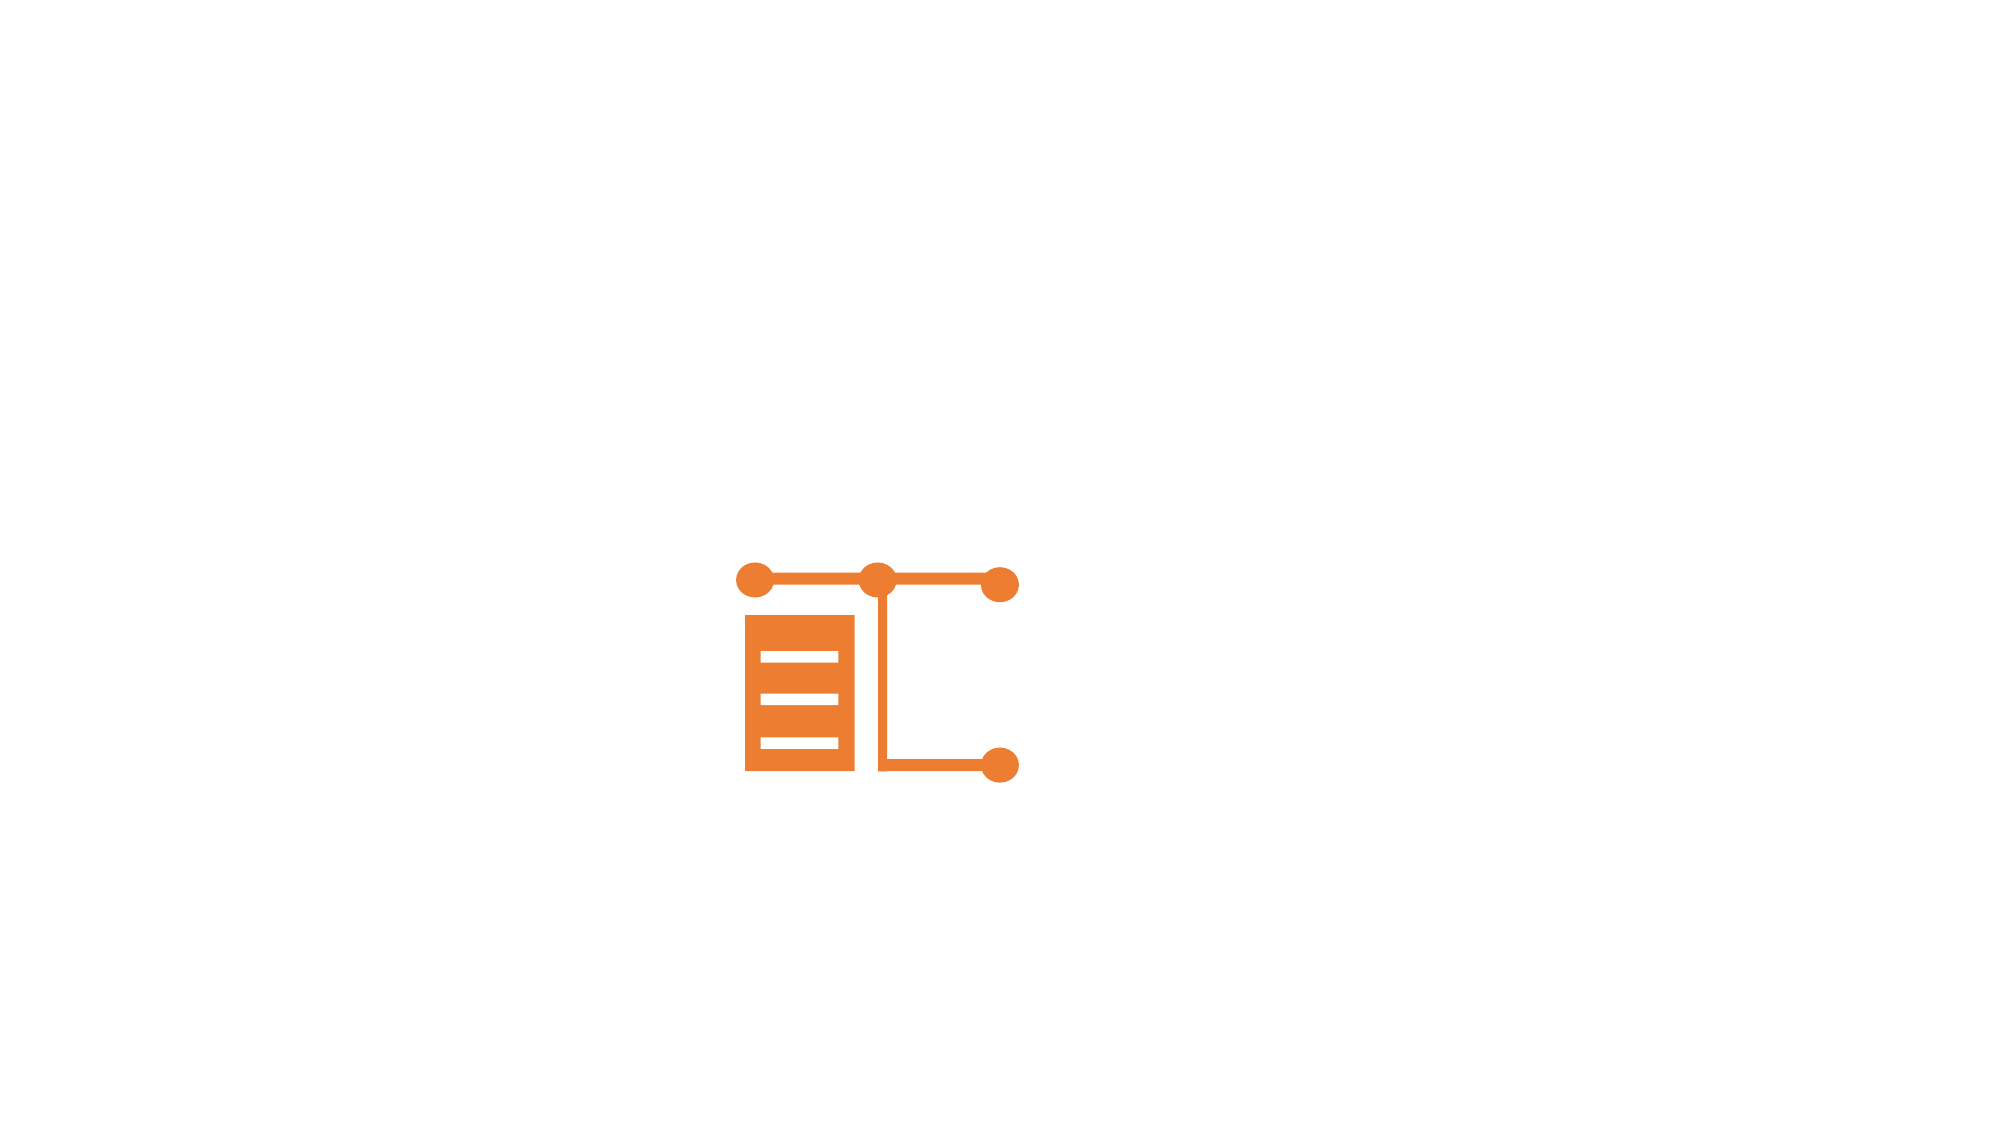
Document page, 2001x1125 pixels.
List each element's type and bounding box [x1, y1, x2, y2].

text_box [979, 746, 1020, 784]
text_box [980, 566, 1020, 604]
text_box [893, 467, 1107, 678]
text_box [760, 650, 839, 664]
text_box [857, 561, 896, 599]
text_box [754, 572, 859, 586]
text_box [877, 572, 1001, 586]
text_box [888, 586, 897, 596]
text_box [760, 693, 839, 706]
text_box [744, 614, 856, 772]
text_box [760, 736, 839, 750]
text_box [888, 758, 981, 772]
text_box [877, 584, 888, 772]
text_box [735, 561, 774, 599]
